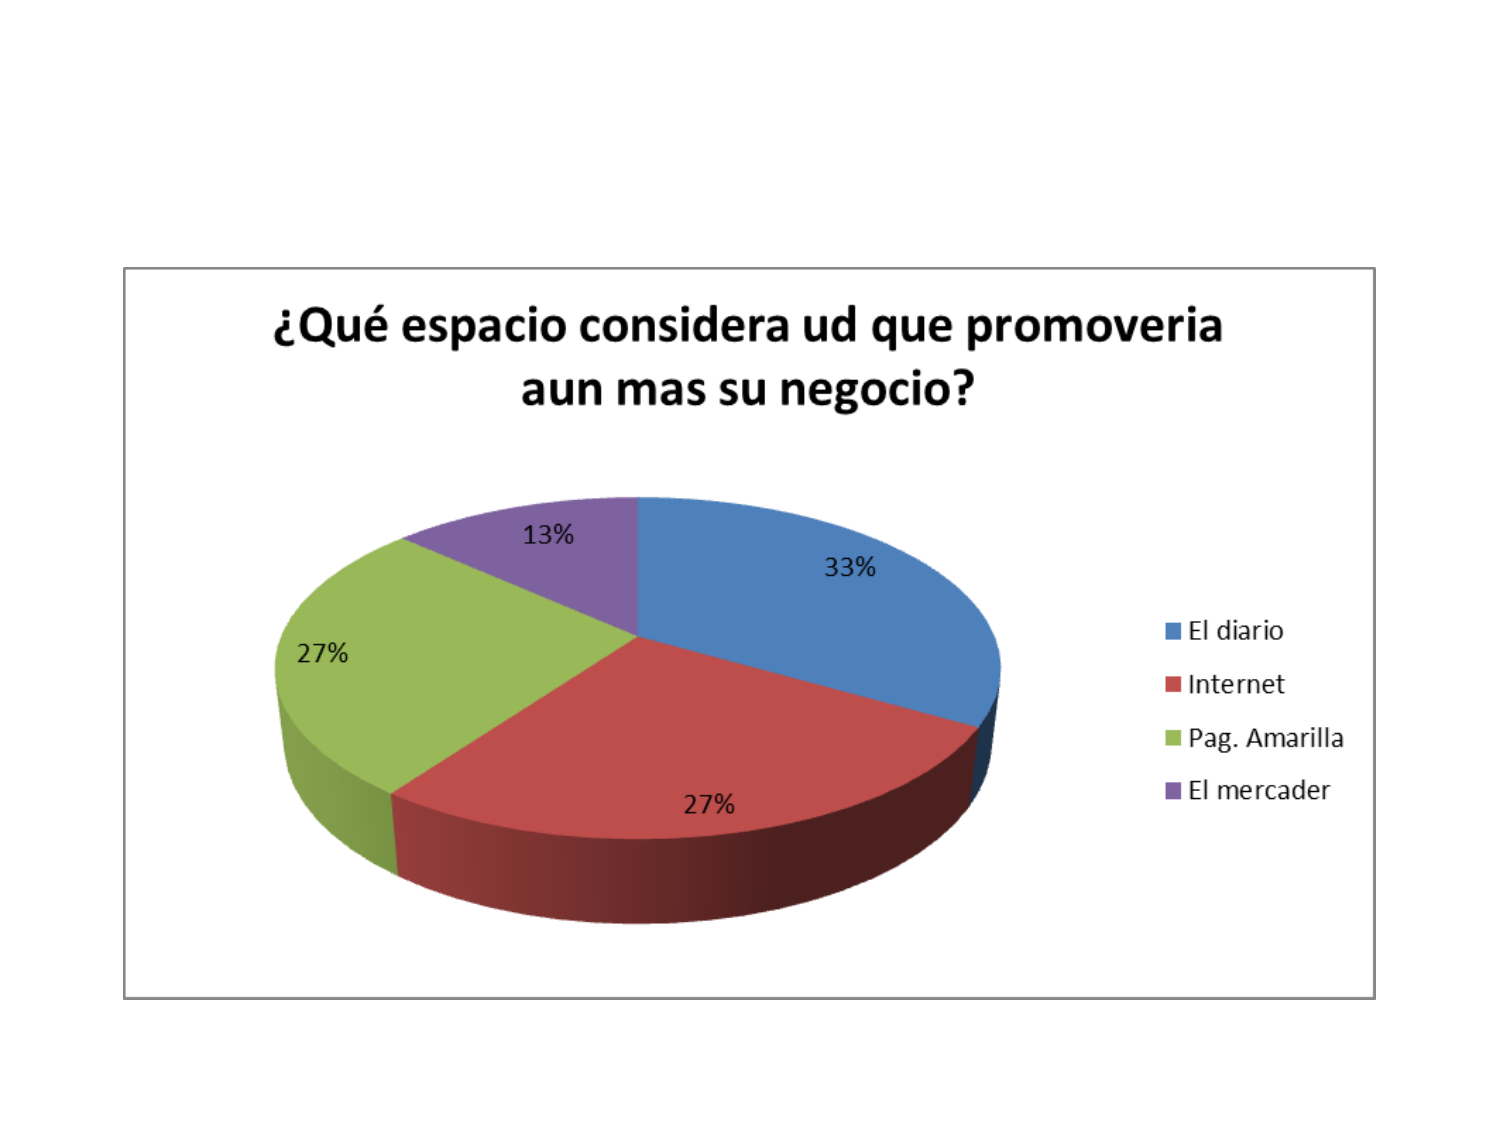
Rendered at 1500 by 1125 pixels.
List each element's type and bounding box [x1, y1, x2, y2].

list [123, 267, 1377, 1000]
